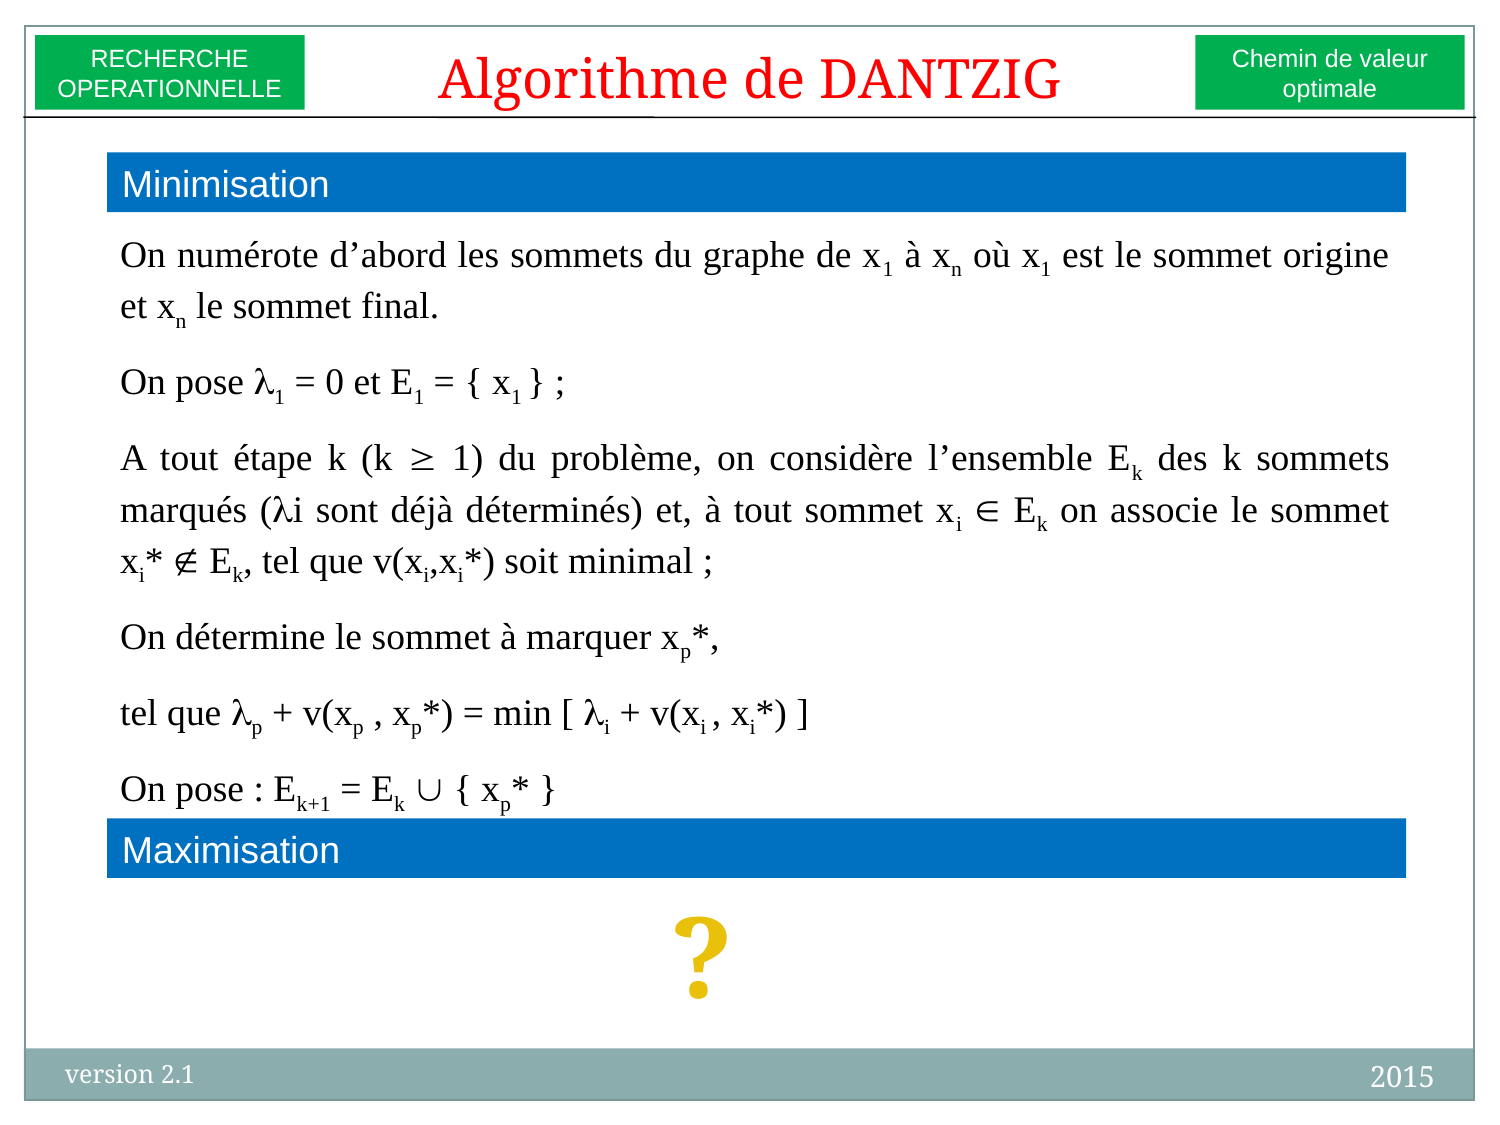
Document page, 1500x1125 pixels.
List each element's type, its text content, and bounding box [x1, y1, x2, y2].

text_box On numérote d’abord les sommets du graphe de x1 à xn où x1 est le sommet origine et xn le sommet final. On pose l1 = 0 et E1 = { x1 } ; A tout étape k (k  1) du problème, on considère l’ensemble Ek des k sommets marqués (li sont déjà déterminés) et, à tout sommet xi  Ek on associe le sommet xi*  Ek, tel que v(xi,xi*) soit minimal ; On détermine le sommet à marquer xp*, tel que lp + v(xp , xp*) = min [ li + v(xi , xi*) ] On pose : Ek+1 = Ek  { xp* } [105, 222, 1405, 823]
footer version 2.1 [50, 1051, 638, 1112]
text_box ? [656, 878, 749, 1029]
text_box Minimisation [107, 152, 1407, 213]
slide_number 2015 [950, 1050, 1450, 1111]
text_box Maximisation [107, 818, 1407, 878]
text_box RECHERCHE OPERATIONNELLE [35, 35, 305, 110]
text_box Chemin de valeur optimale [1195, 35, 1465, 110]
title Algorithme de DANTZIG [304, 37, 1196, 115]
